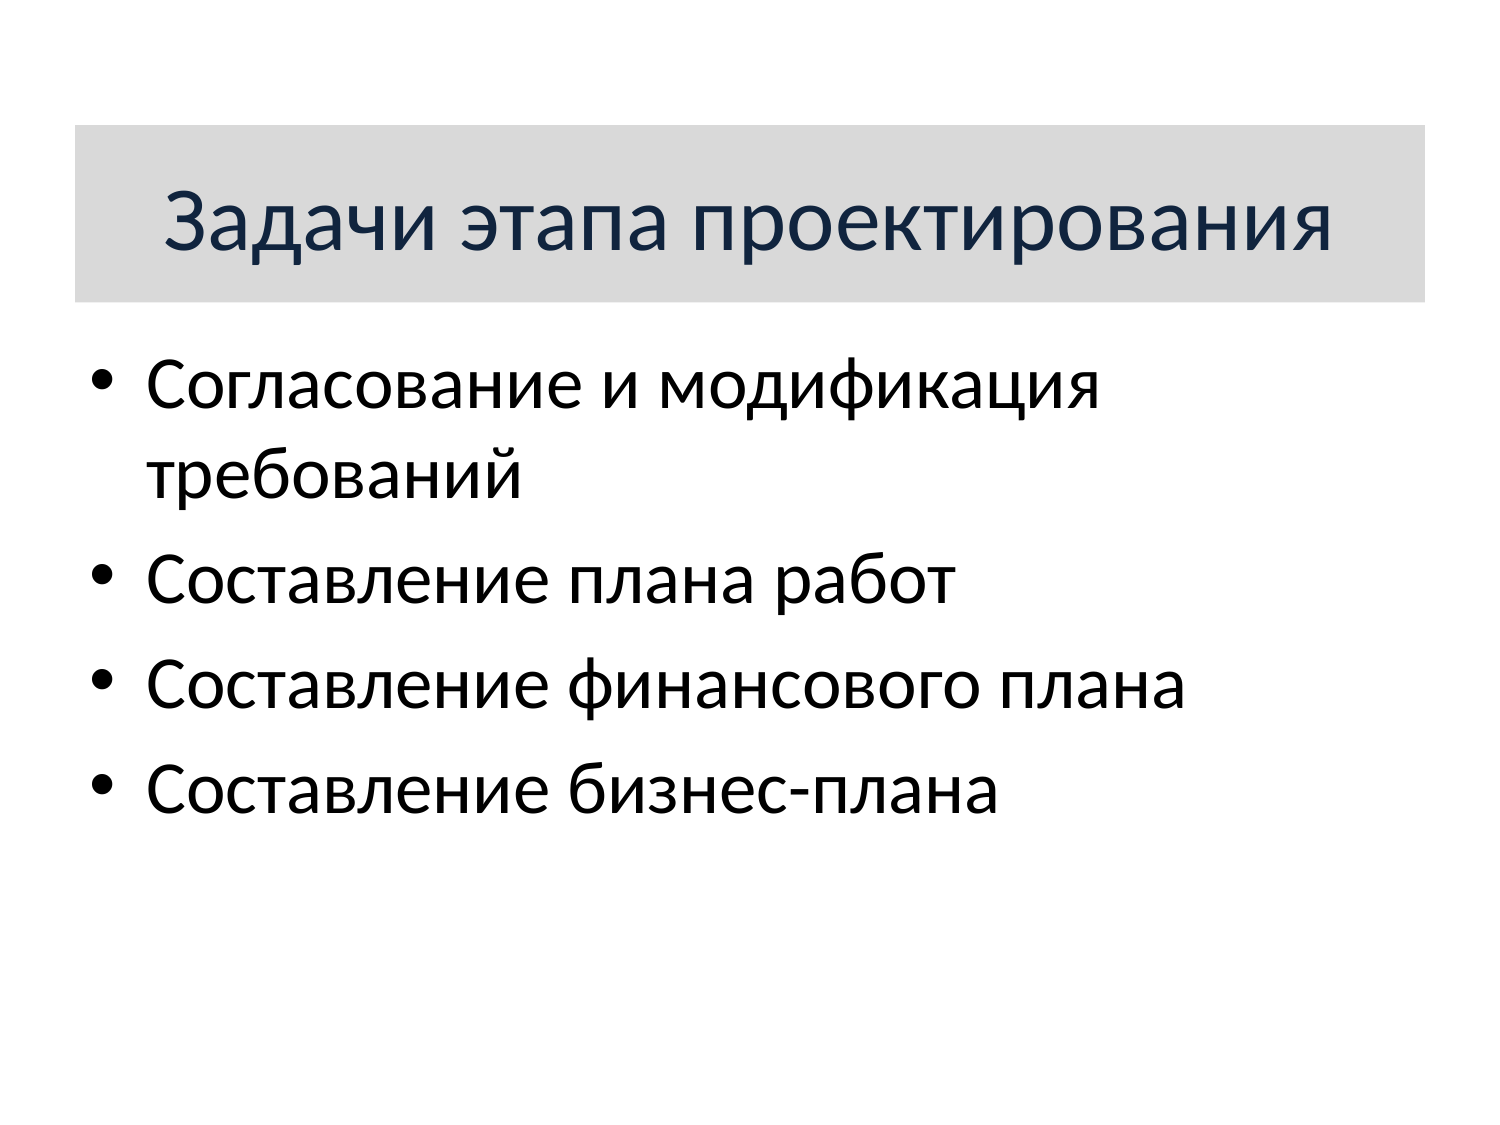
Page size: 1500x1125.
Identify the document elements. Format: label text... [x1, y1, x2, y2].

text_box Согласование и модификация требований Составление плана работ Составление финансового плана Составление бизнес-плана [75, 326, 1425, 1005]
text_box Задачи этапа проектирования [75, 125, 1425, 303]
